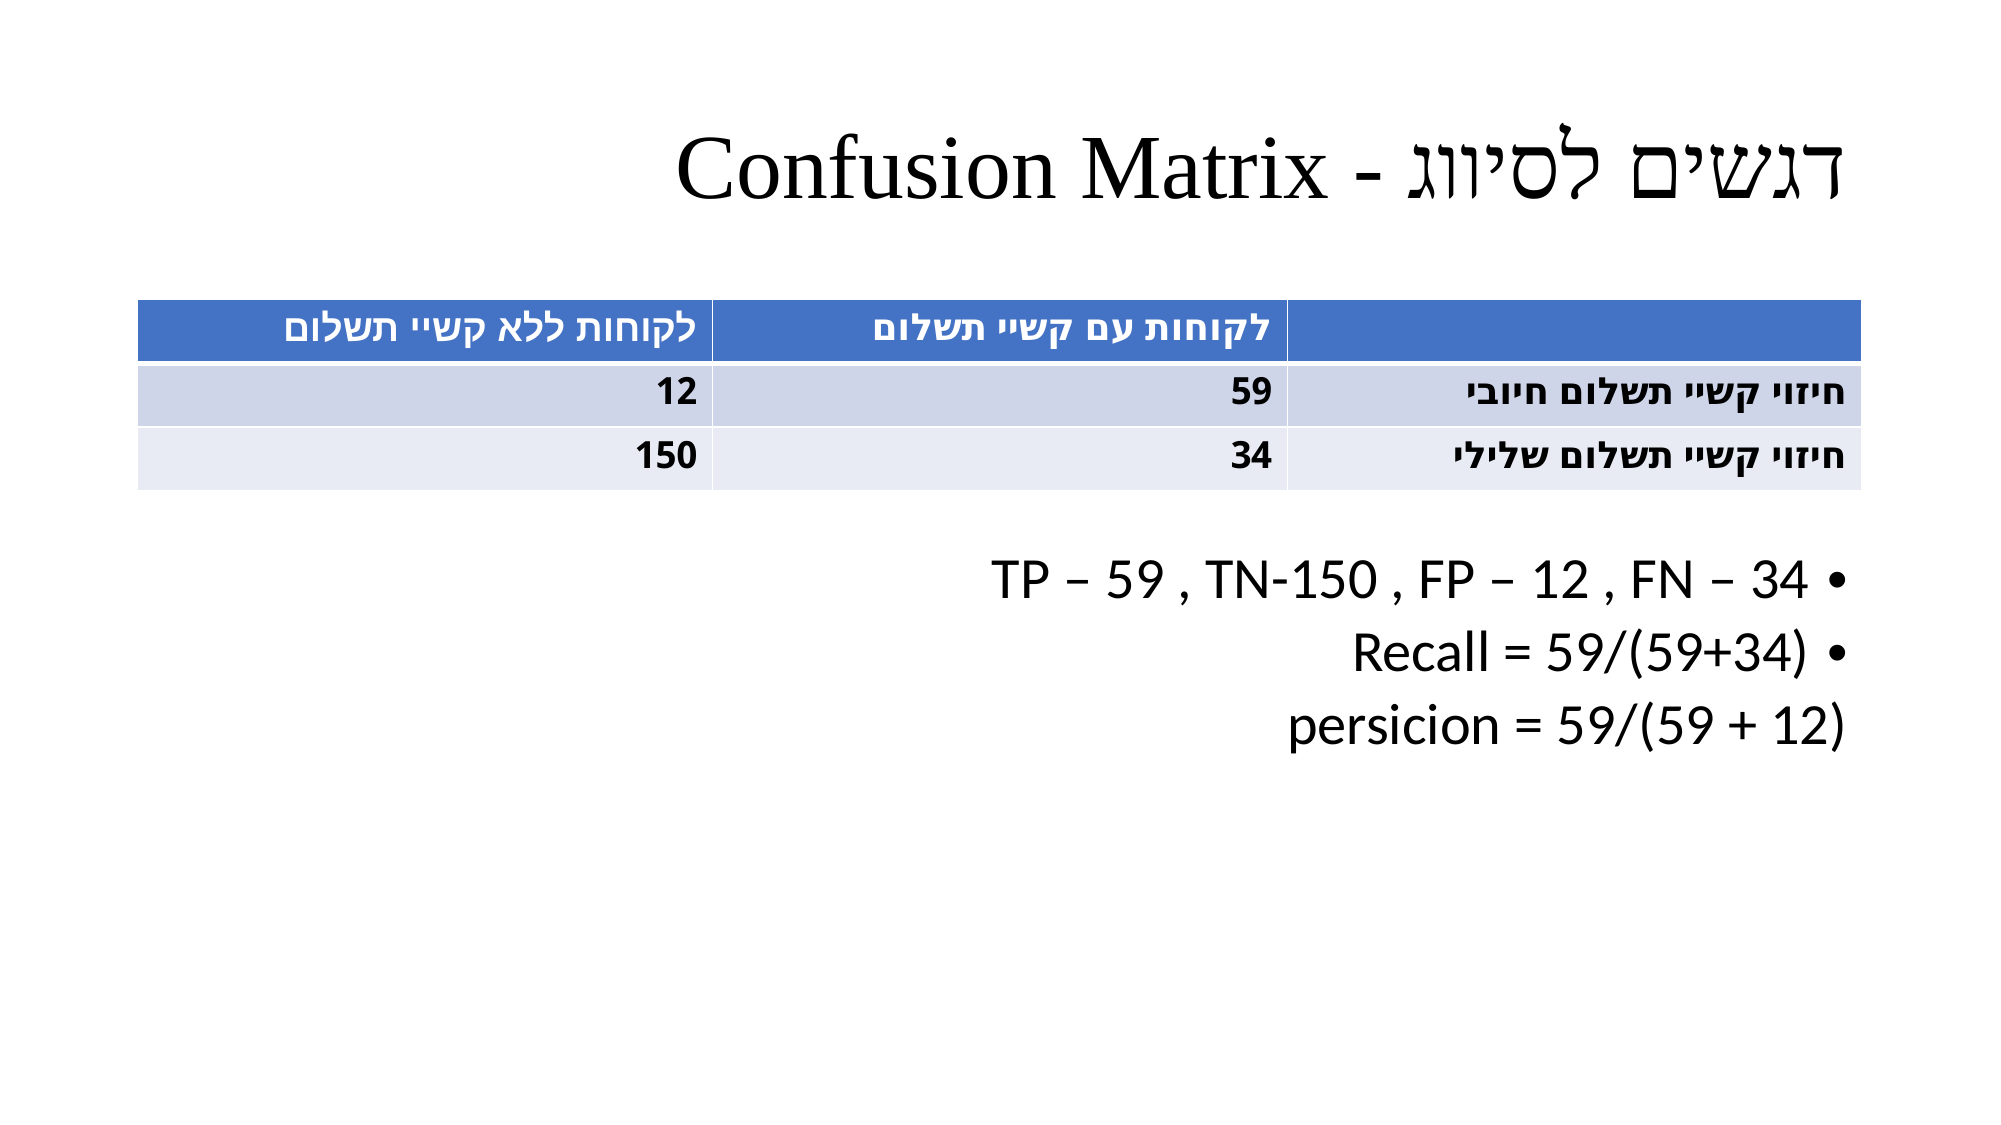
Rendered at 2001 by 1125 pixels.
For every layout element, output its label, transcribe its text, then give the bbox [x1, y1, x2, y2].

table_header [1288, 300, 1861, 361]
table_cell 150 [138, 428, 712, 490]
table_cell חיזוי קשיי תשלום שלילי [1288, 428, 1861, 490]
title דגשים לסיווג - Confusion Matrix [137, 59, 1863, 278]
table_cell חיזוי קשיי תשלום חיובי [1288, 366, 1861, 426]
table_cell 34 [713, 428, 1287, 490]
table_cell 12 [138, 366, 712, 426]
text_box TP – 59 , TN-150 , FP – 12 , FN – 34 Recall = 59/(59+34) persicion = 59/(59 + 12) [137, 548, 1863, 1020]
table_header לקוחות ללא קשיי תשלום [138, 300, 712, 361]
table_cell 59 [713, 366, 1287, 426]
table_header לקוחות עם קשיי תשלום [713, 300, 1287, 361]
